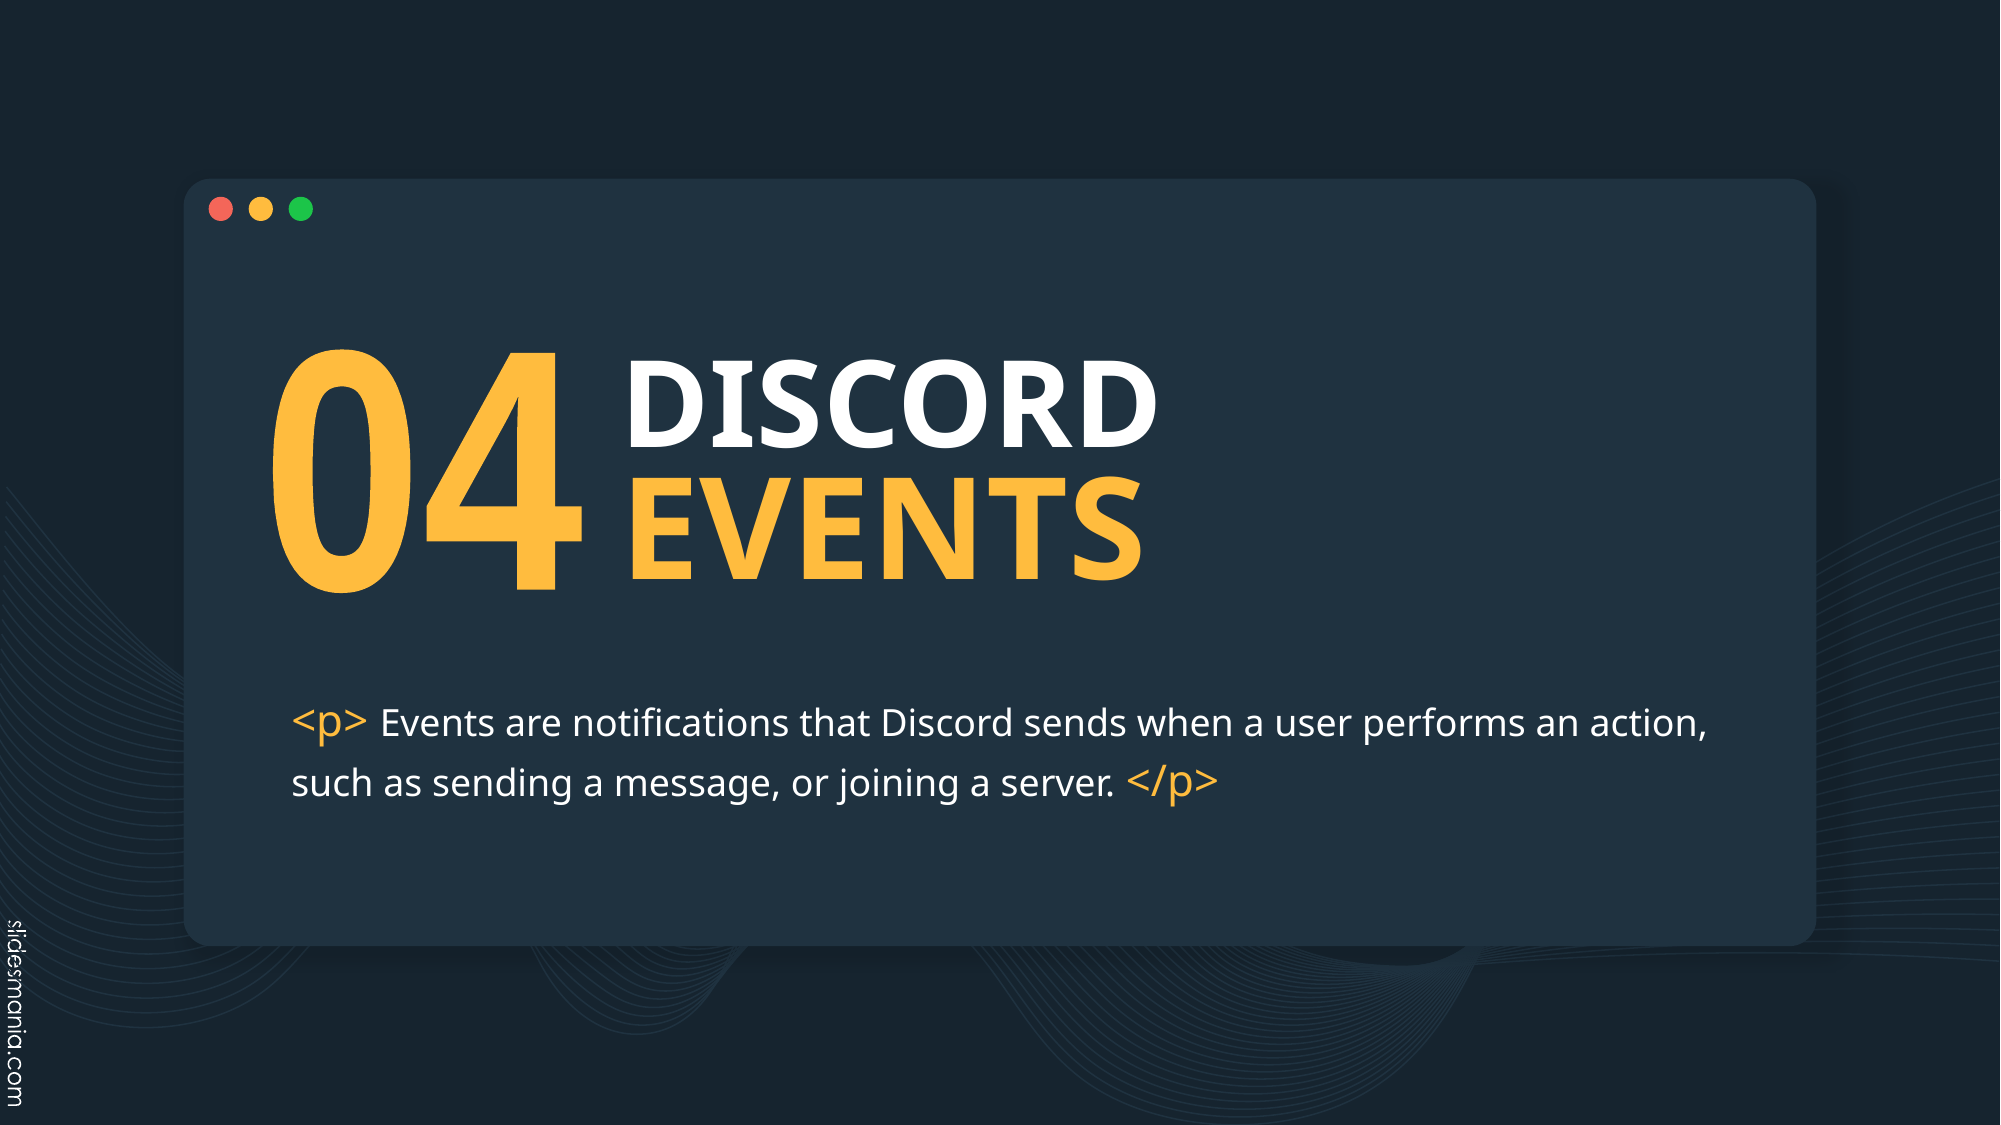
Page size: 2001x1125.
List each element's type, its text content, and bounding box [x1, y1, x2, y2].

title DISCORD EVENTS [600, 334, 1705, 594]
list <p> Events are notifications that Discord sends when a user performs an action, such as sending a message, or joining a server. </p> [271, 664, 1731, 874]
